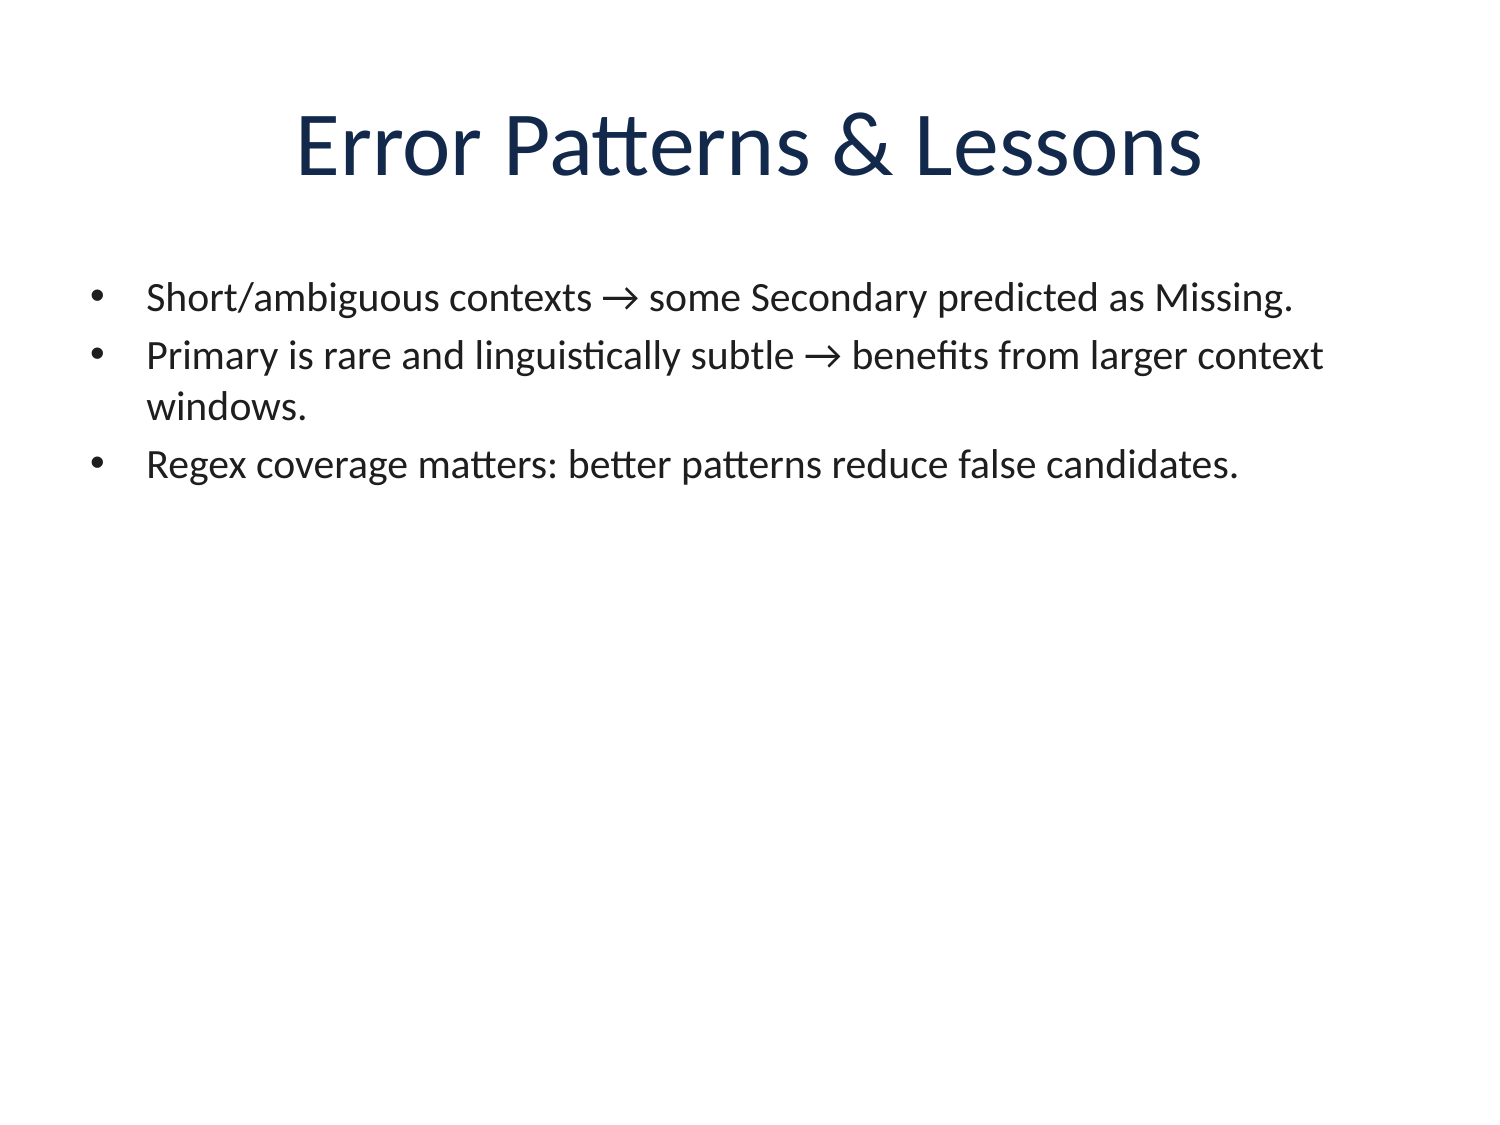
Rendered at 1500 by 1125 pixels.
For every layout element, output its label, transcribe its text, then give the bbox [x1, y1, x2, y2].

list Short/ambiguous contexts → some Secondary predicted as Missing. Primary is rare and linguistically subtle → benefits from larger context windows. Regex coverage matters: better patterns reduce false candidates. [75, 262, 1425, 1005]
title Error Patterns & Lessons [75, 45, 1425, 233]
